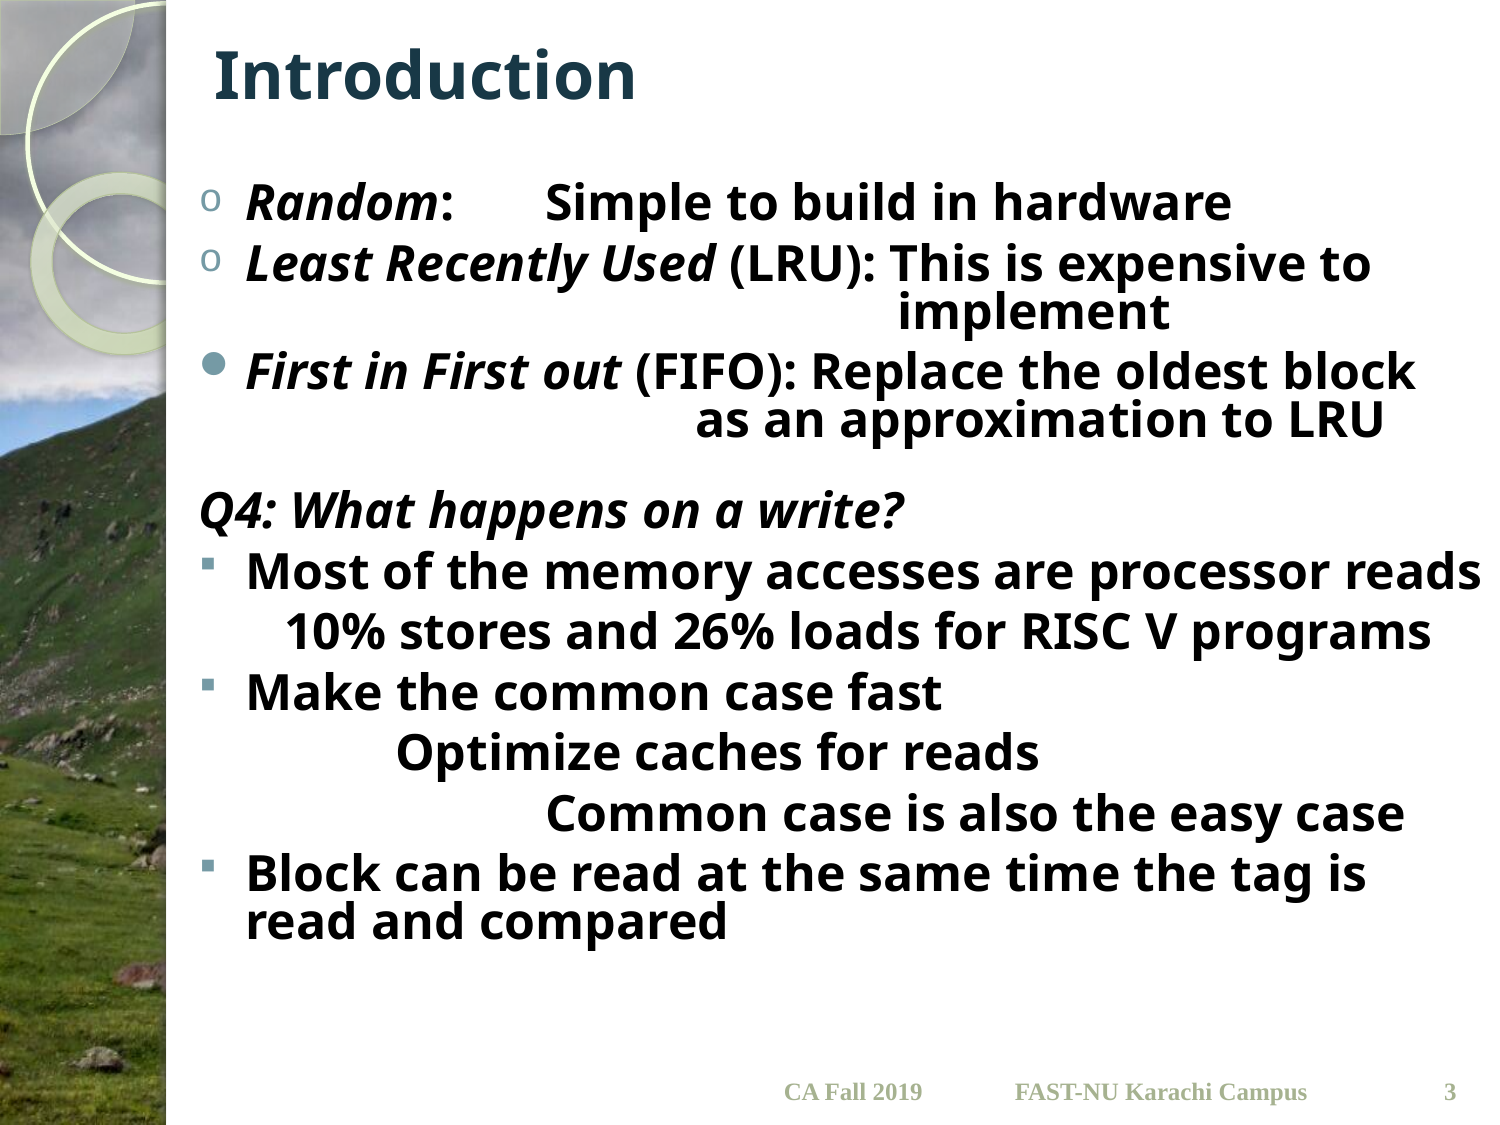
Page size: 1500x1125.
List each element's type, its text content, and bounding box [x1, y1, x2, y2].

title Introduction [200, 0, 1475, 128]
footer FAST-NU Karachi Campus [999, 1037, 1413, 1113]
picture [0, 134, 166, 1125]
picture [32, 13, 160, 207]
picture [53, 241, 160, 332]
slide_number CA Fall 2019 [587, 1034, 938, 1113]
picture [136, 0, 166, 4]
list Random: Simple to build in hardware Least Recently Used (LRU): This is expensive to implement First in First out (FIFO): Replace the oldest block as an approximation to LRU Q4: What happens on a write? Most of the memory accesses are processor reads 10% stores and 26% loads for RISC V programs Make the common case fast Optimize caches for reads Common case is also the easy case Block can be read at the same time the tag is read and compared [170, 174, 1500, 1013]
picture [62, 195, 160, 280]
slide_number 3 [1413, 1034, 1488, 1113]
